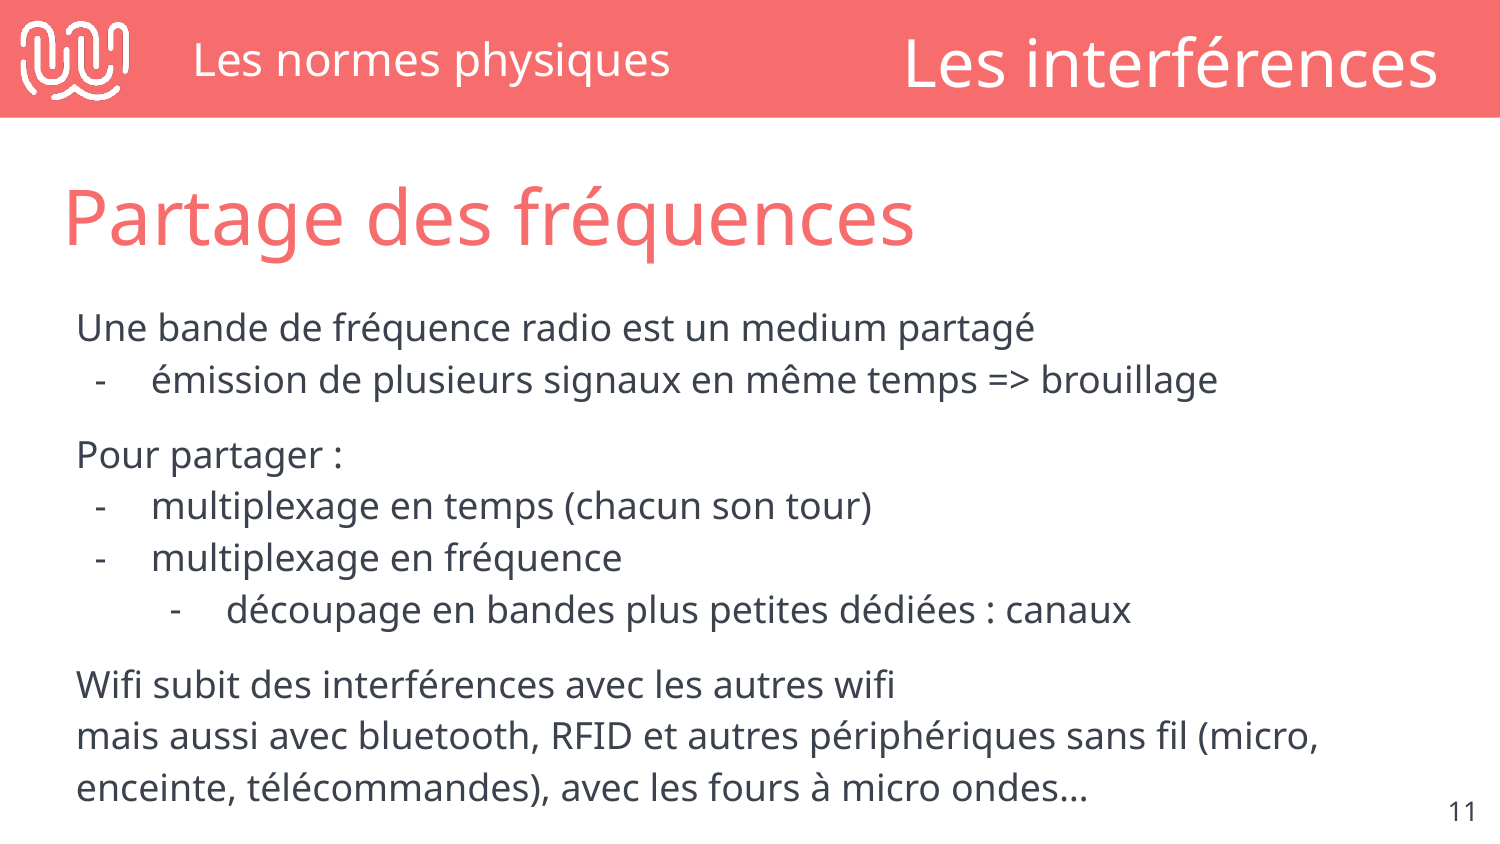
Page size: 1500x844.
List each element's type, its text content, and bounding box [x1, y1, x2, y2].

picture [20, 20, 134, 101]
title Les normes physiques [192, 0, 896, 118]
subtitle Les interférences [902, 31, 1479, 91]
list Une bande de fréquence radio est un medium partagé émission de plusieurs signaux en même temps => brouillage Pour partager : multiplexage en temps (chacun son tour) multiplexage en fréquence découpage en bandes plus petites dédiées : canaux Wifi subit des interférences avec les autres wifi mais aussi avec bluetooth, RFID et autres périphériques sans fil (micro, enceinte, télécommandes), avec les fours à micro ondes… [75, 290, 1429, 816]
slide_number ‹#› [1403, 779, 1494, 844]
title Partage des fréquences [62, 168, 1452, 256]
